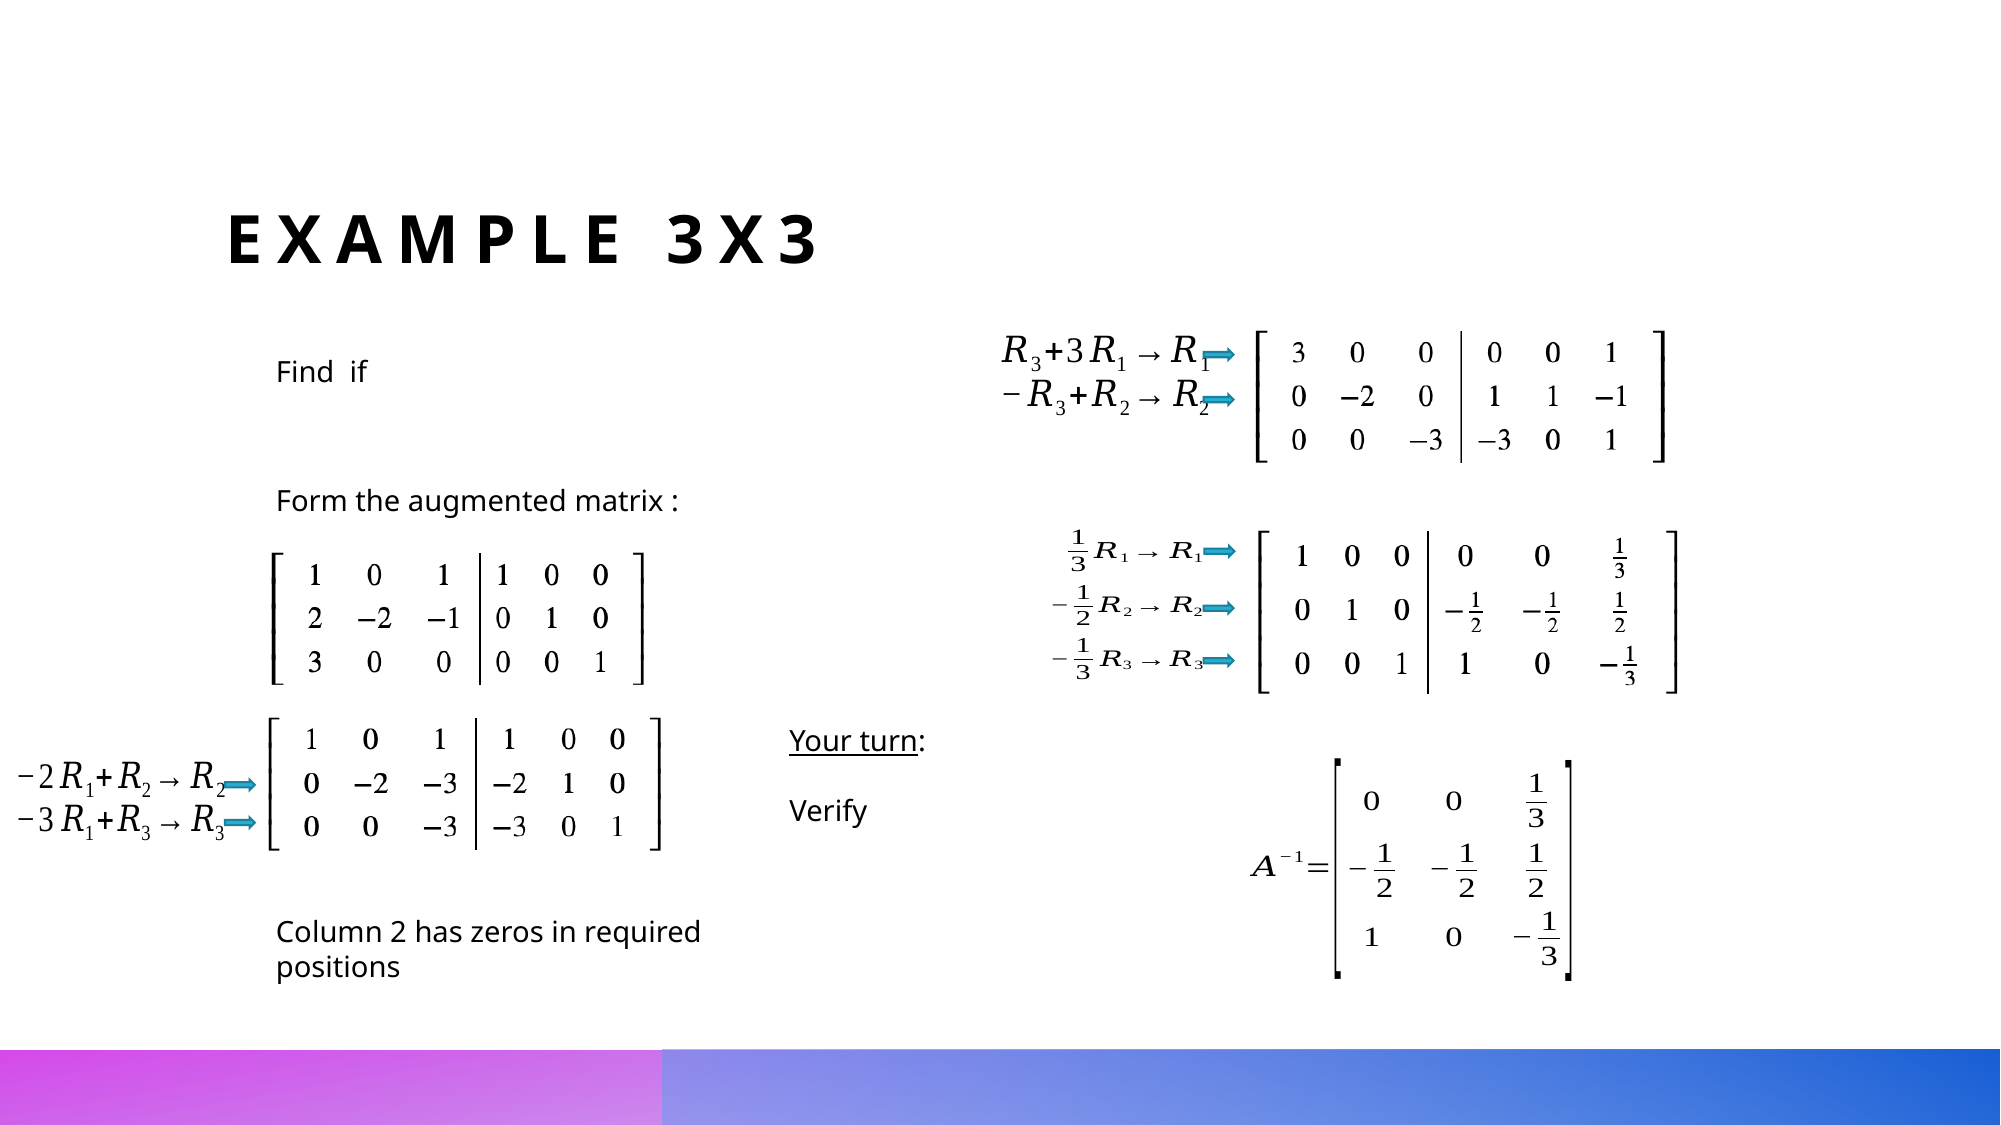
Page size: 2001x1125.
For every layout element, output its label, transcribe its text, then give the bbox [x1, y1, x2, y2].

text_box [1203, 543, 1236, 559]
title Example 3x3 [225, 75, 1863, 278]
text_box [1202, 391, 1236, 408]
text_box [1202, 346, 1236, 363]
picture [260, 542, 651, 693]
text_box [1202, 600, 1236, 616]
text_box [223, 814, 257, 831]
picture [1248, 322, 1674, 473]
text_box [1202, 652, 1236, 669]
picture [1248, 525, 1687, 706]
picture [260, 711, 667, 862]
text_box Column 2 has zeros in required positions [261, 905, 834, 991]
text_box [223, 777, 257, 793]
